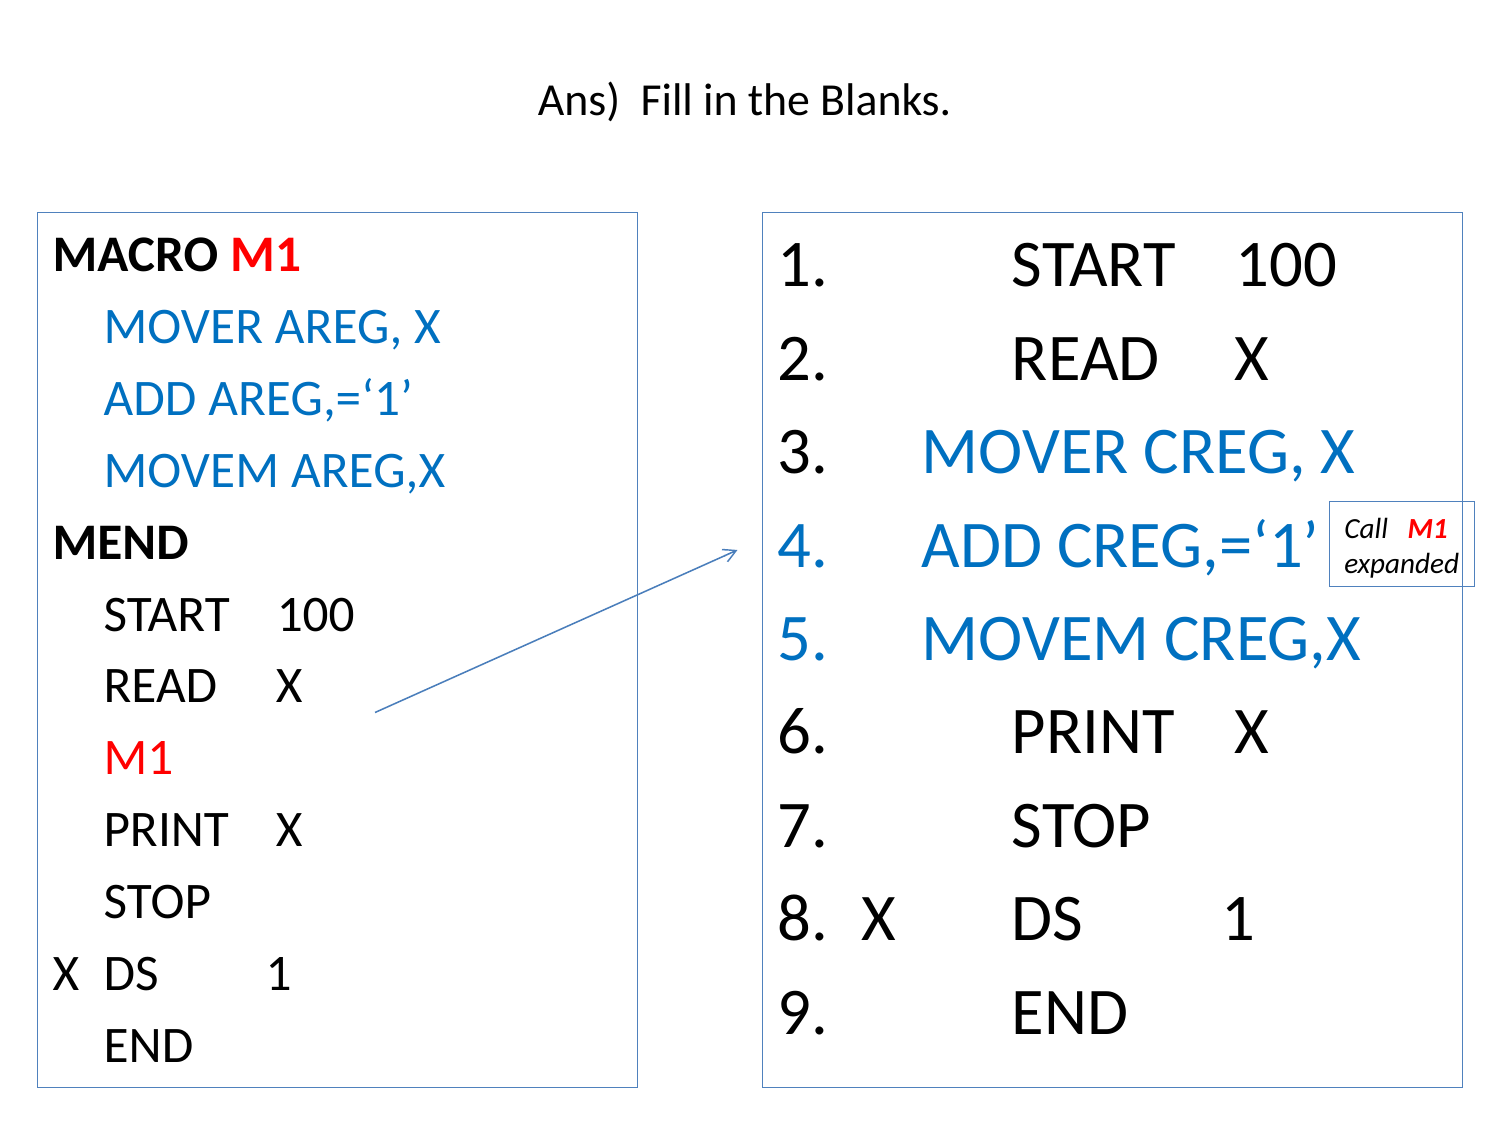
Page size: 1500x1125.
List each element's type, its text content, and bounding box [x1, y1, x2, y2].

list MACRO M1 MOVER AREG, X ADD AREG,=‘1’ MOVEM AREG,X MEND START 100 READ X M1 PRINT X STOP X DS 1 END [37, 212, 638, 1088]
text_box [374, 549, 738, 713]
text_box START 100 READ X MOVER CREG, X ADD CREG,=‘1’ MOVEM CREG,X PRINT X STOP X DS 1 END [762, 212, 1463, 1088]
text_box Call M1 expanded [1329, 501, 1475, 587]
title Ans) Fill in the Blanks. [75, 45, 1425, 150]
